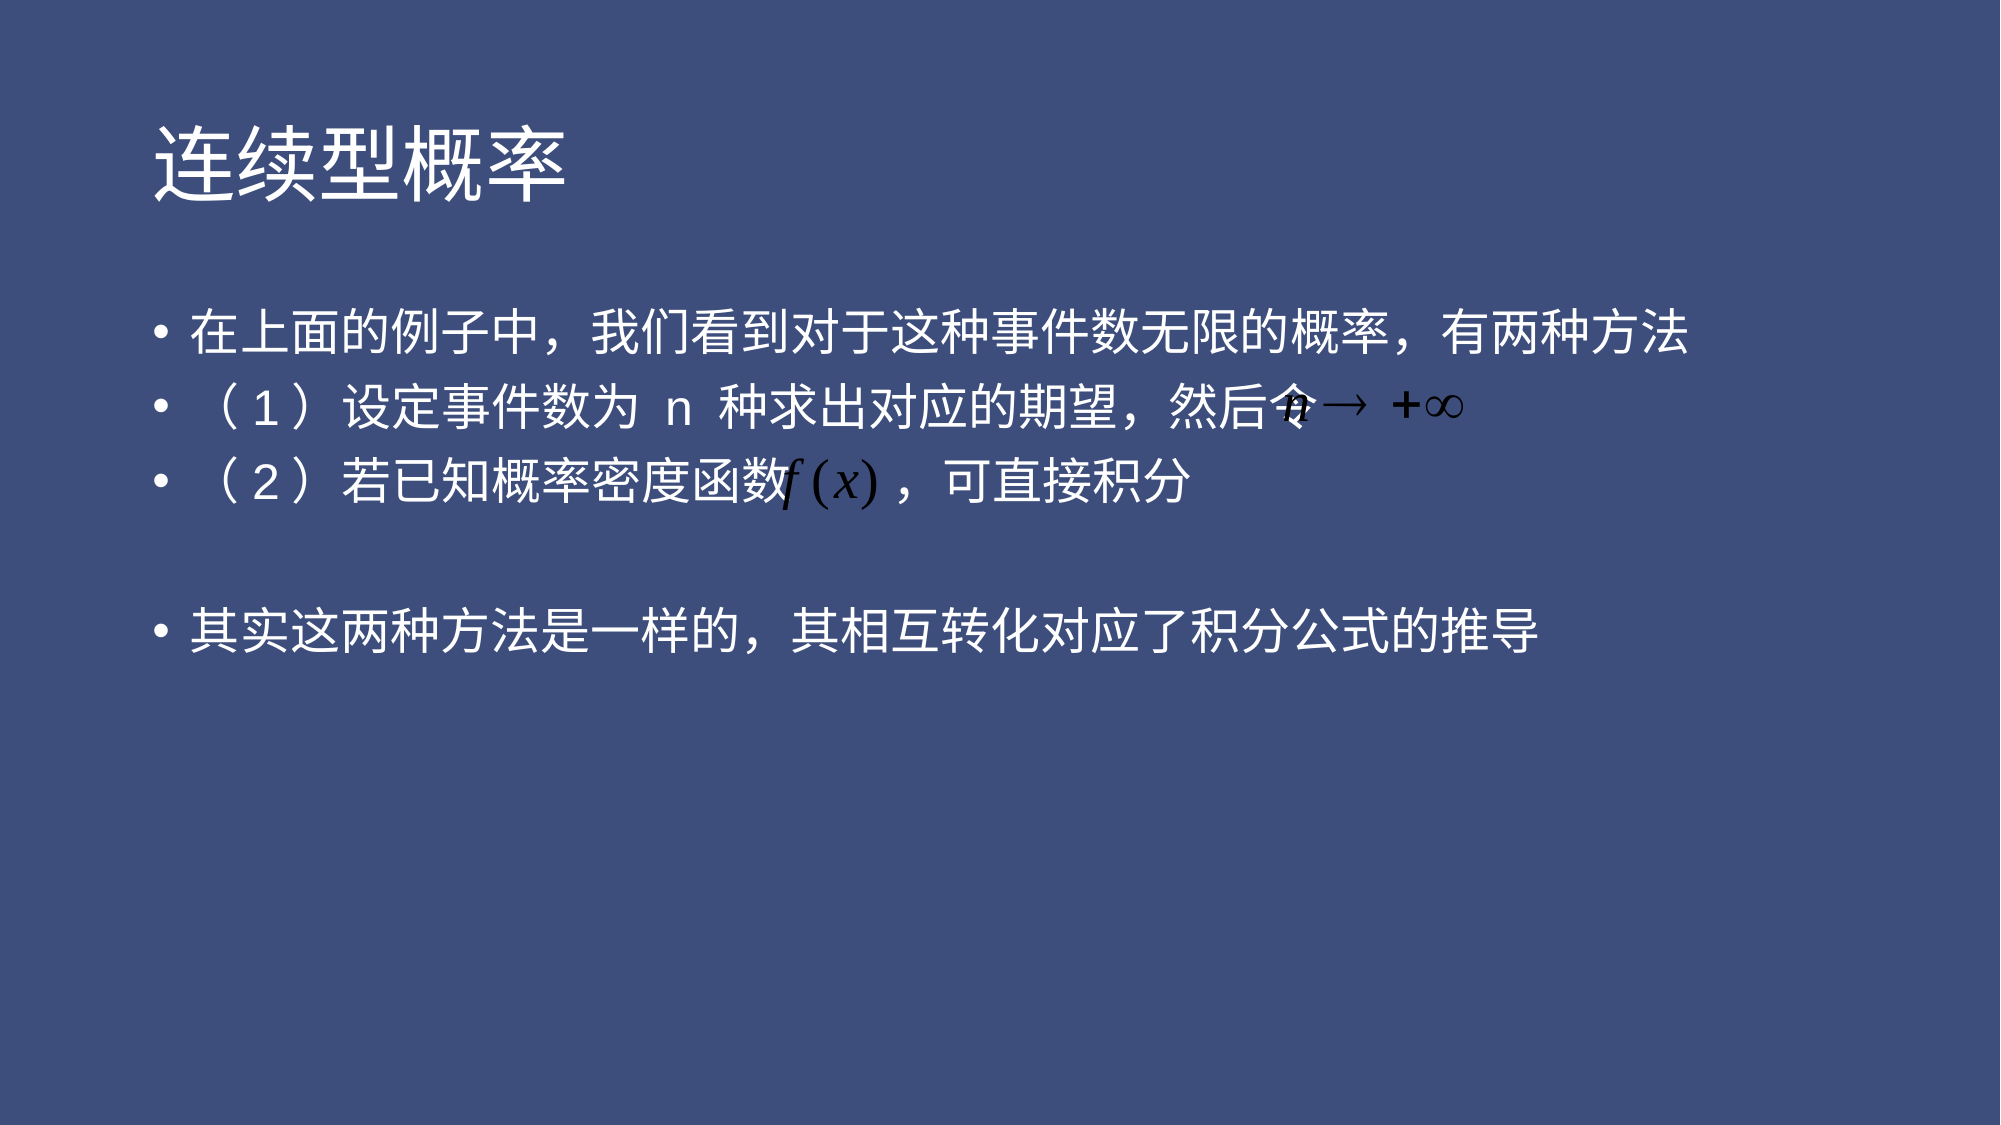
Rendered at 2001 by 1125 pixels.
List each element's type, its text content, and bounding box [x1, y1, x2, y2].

title 连续型概率 [137, 59, 1863, 278]
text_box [1274, 379, 1471, 436]
list 在上面的例子中，我们看到对于这种事件数无限的概率，有两种方法 （1）设定事件数为 n 种求出对应的期望，然后令 （2）若已知概率密度函数 ，可直接积分 其实这两种方法是一样的，其相互转化对应了积分公式的推导 [137, 299, 1863, 1014]
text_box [763, 447, 890, 522]
